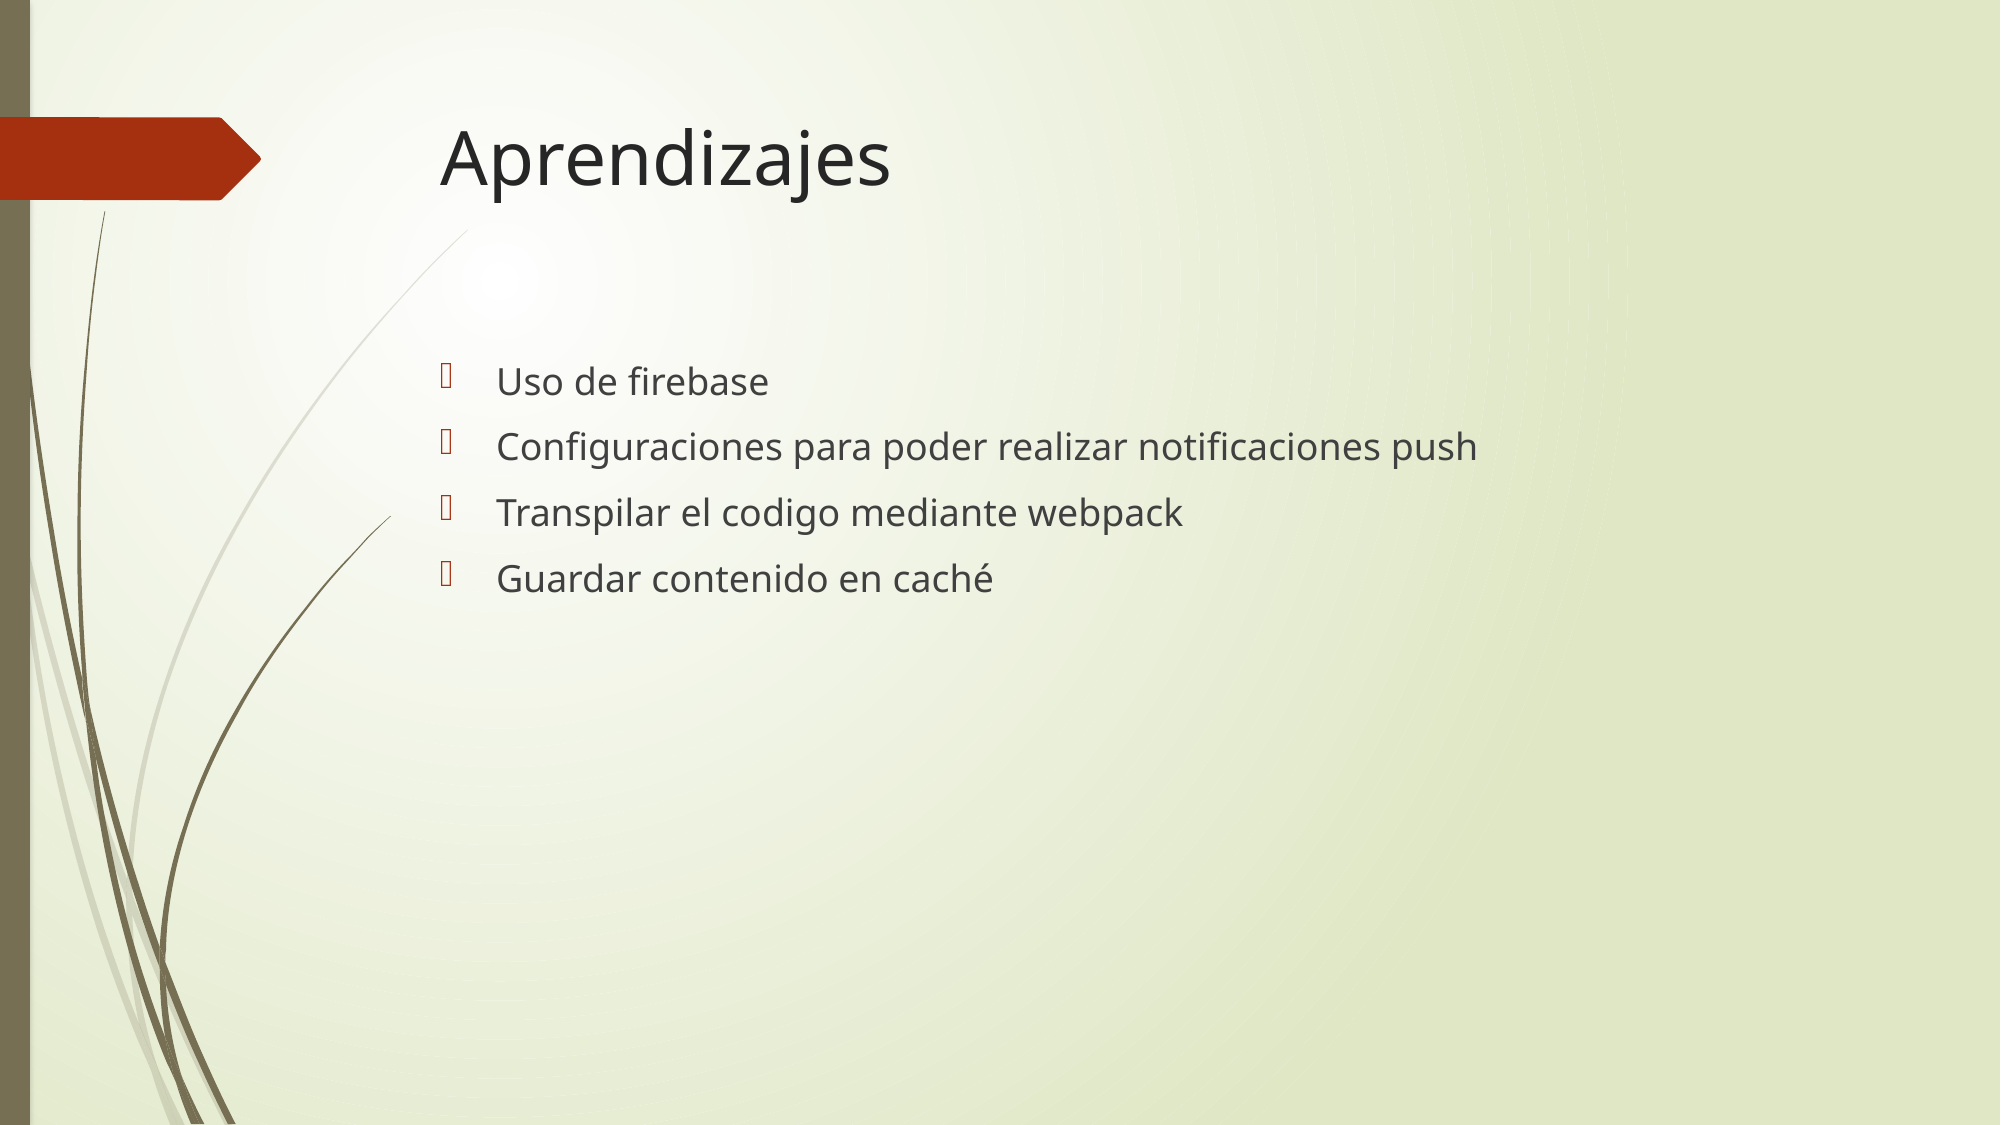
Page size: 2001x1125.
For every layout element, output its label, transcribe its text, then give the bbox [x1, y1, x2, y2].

list Uso de firebase Configuraciones para poder realizar notificaciones push Transpilar el codigo mediante webpack Guardar contenido en caché [424, 350, 1888, 970]
title Aprendizajes [425, 102, 1888, 313]
